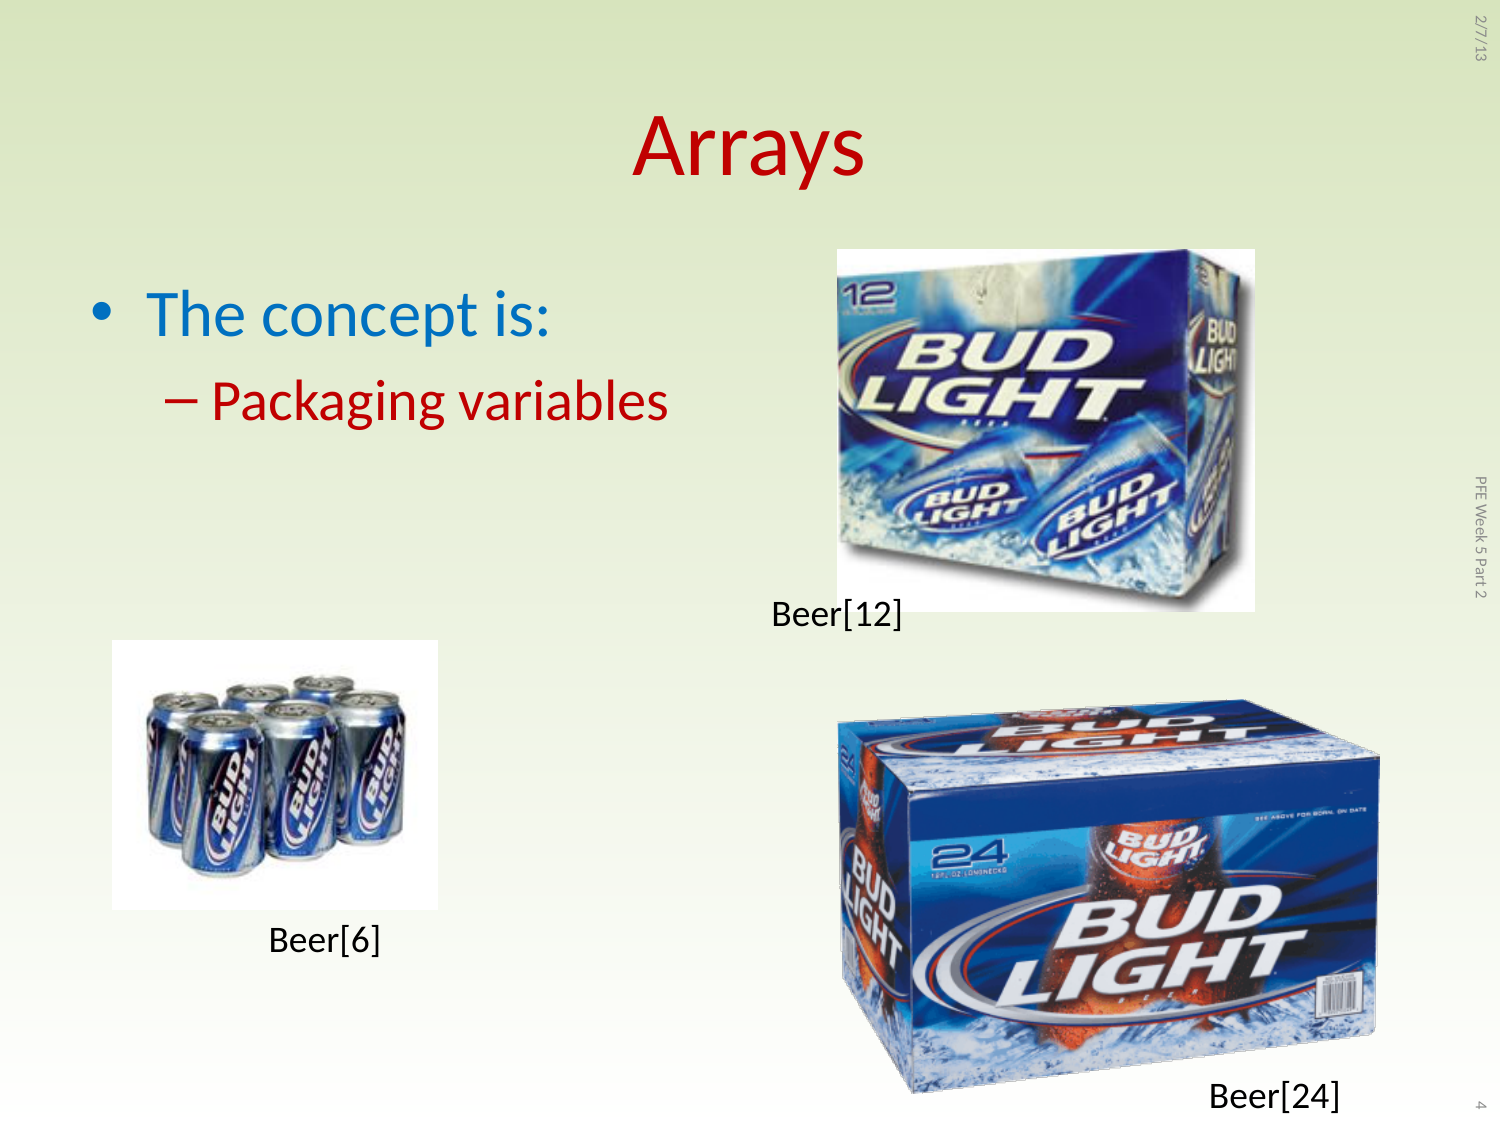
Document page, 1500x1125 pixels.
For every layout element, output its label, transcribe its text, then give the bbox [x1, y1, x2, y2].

picture [112, 639, 438, 910]
text_box Beer[6] [174, 907, 475, 967]
picture [837, 248, 1255, 612]
title Arrays [75, 45, 1425, 233]
slide_number 4 [1440, 774, 1500, 1125]
picture [837, 699, 1380, 1095]
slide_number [1440, 0, 1500, 299]
text_box Beer[12] [687, 581, 988, 642]
text_box Beer[24] [1124, 1063, 1425, 1124]
list The concept is: Packaging variables [75, 262, 1425, 1005]
footer PFE Week 5 Part 2 [1440, 299, 1500, 774]
